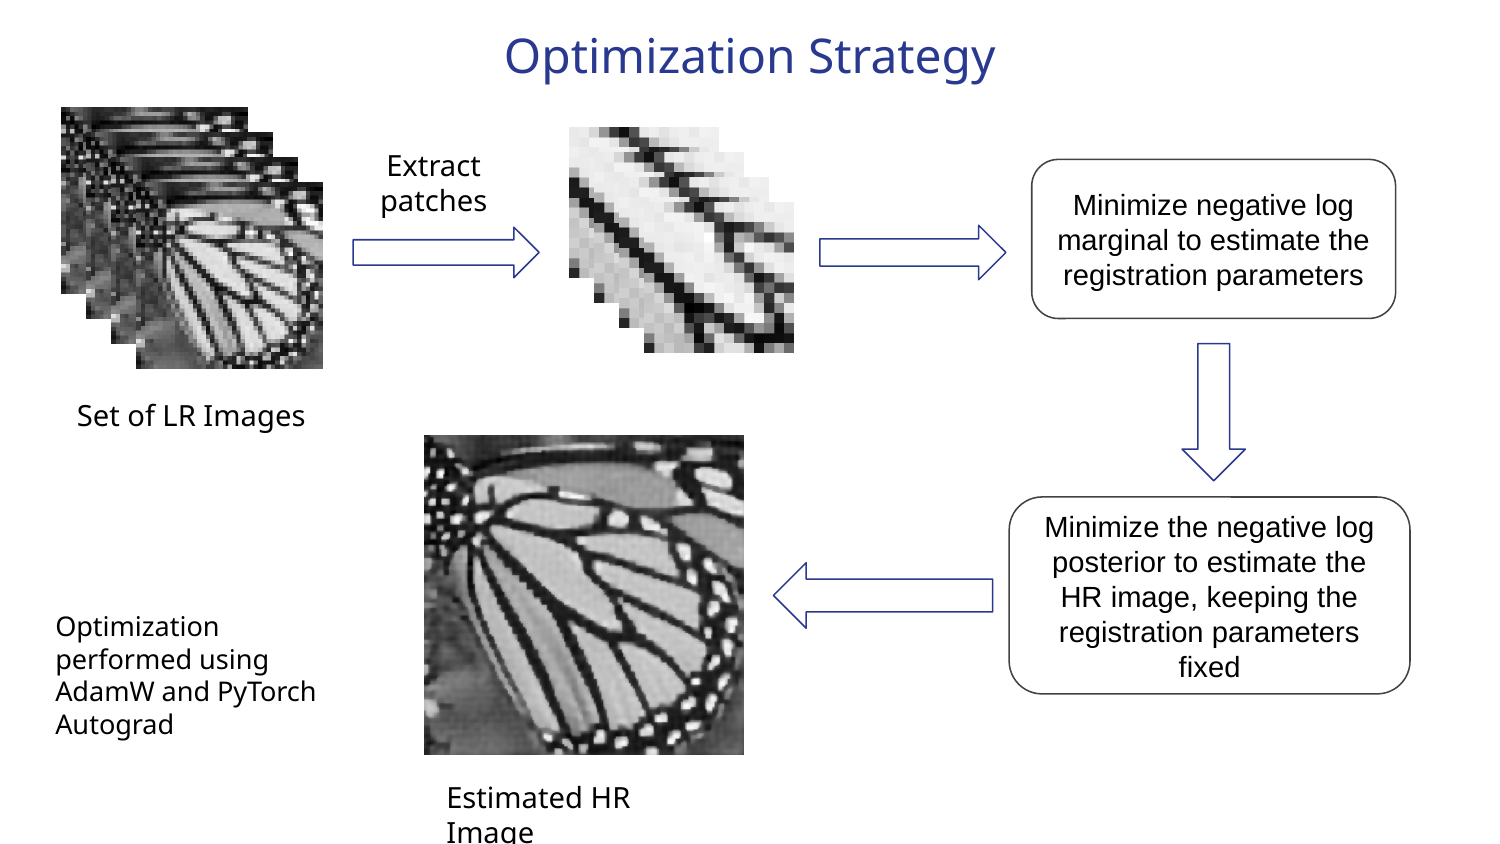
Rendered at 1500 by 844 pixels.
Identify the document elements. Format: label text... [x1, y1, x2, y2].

text_box Optimization performed using AdamW and PyTorch Autograd [40, 594, 370, 755]
text_box Estimated HR Image [431, 765, 738, 844]
text_box Minimize negative log marginal to estimate the registration parameters [1031, 159, 1396, 319]
picture [61, 107, 324, 369]
text_box Minimize the negative log posterior to estimate the HR image, keeping the registration parameters fixed [1009, 496, 1411, 694]
picture [569, 127, 795, 353]
text_box Extract patches [358, 132, 509, 233]
text_box Set of LR Images [61, 382, 323, 447]
picture [424, 435, 745, 756]
text_box [353, 227, 540, 278]
text_box [819, 225, 1006, 280]
text_box [1182, 343, 1246, 481]
text_box [773, 562, 993, 629]
title Optimization Strategy [51, 10, 1449, 90]
